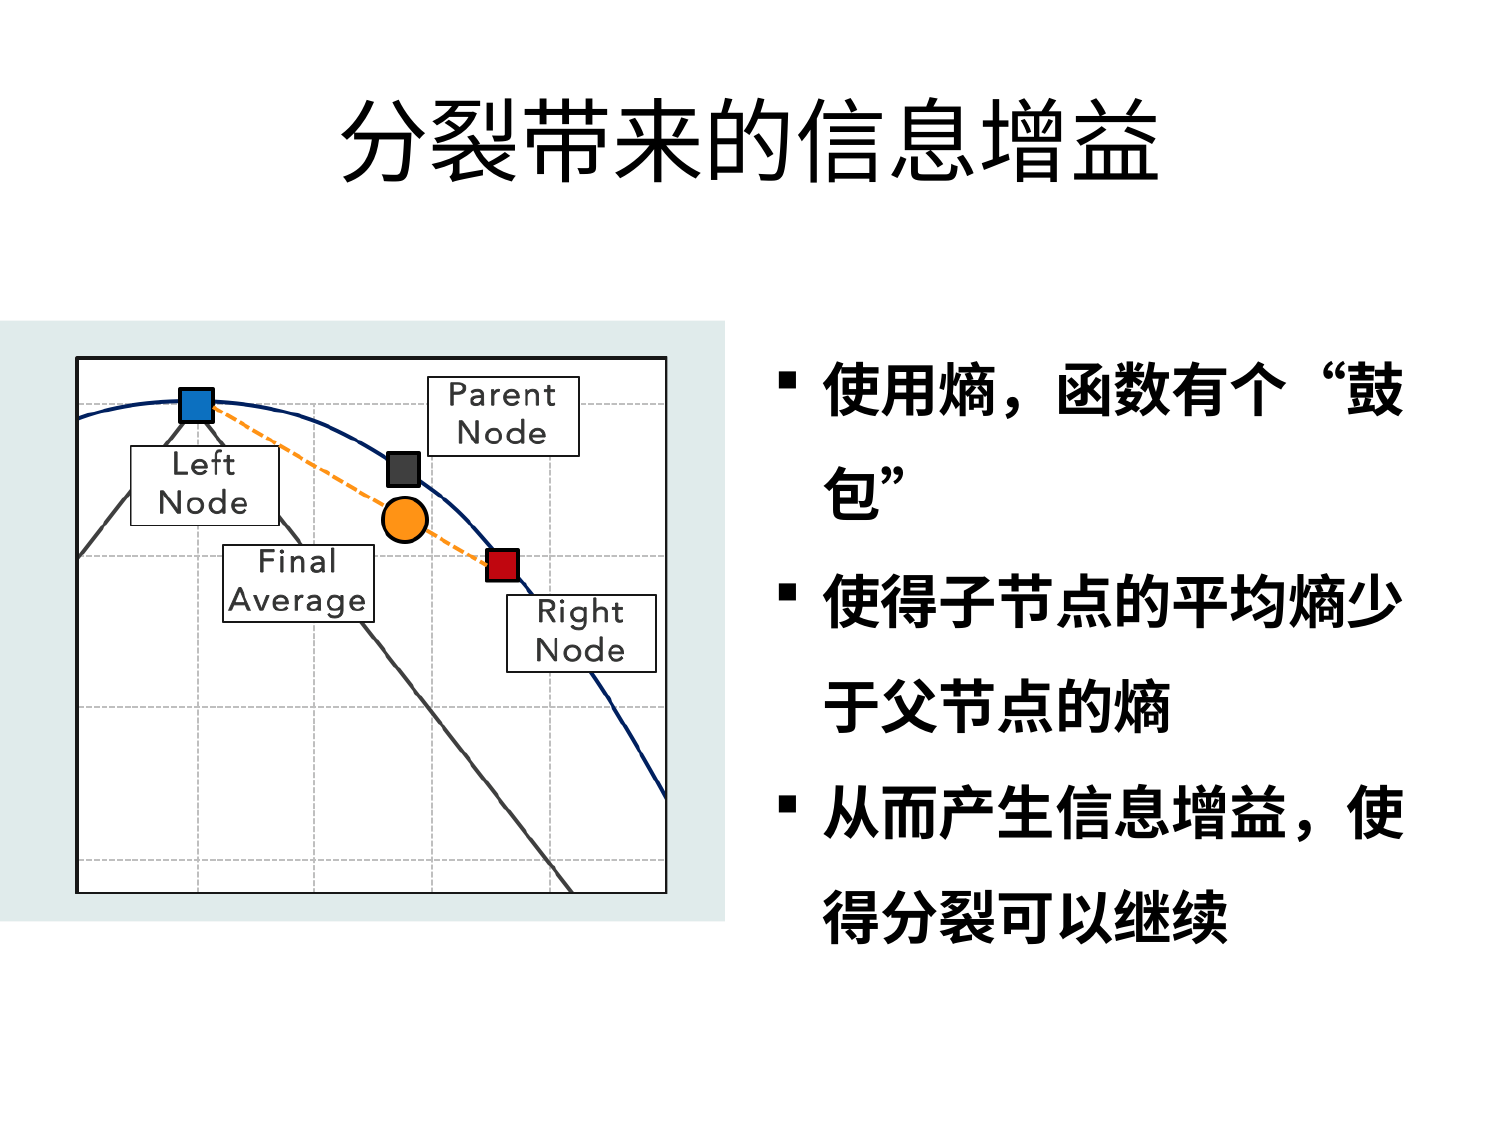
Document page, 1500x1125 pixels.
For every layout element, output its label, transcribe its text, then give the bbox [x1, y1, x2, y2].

text_box 使用熵，函数有个“鼓包” 使得子节点的平均熵少于父节点的熵 从而产生信息增益，使得分裂可以继续 [773, 315, 1436, 952]
text_box [0, 320, 725, 922]
title 分裂带来的信息增益 [75, 45, 1425, 233]
text_box [75, 356, 668, 894]
